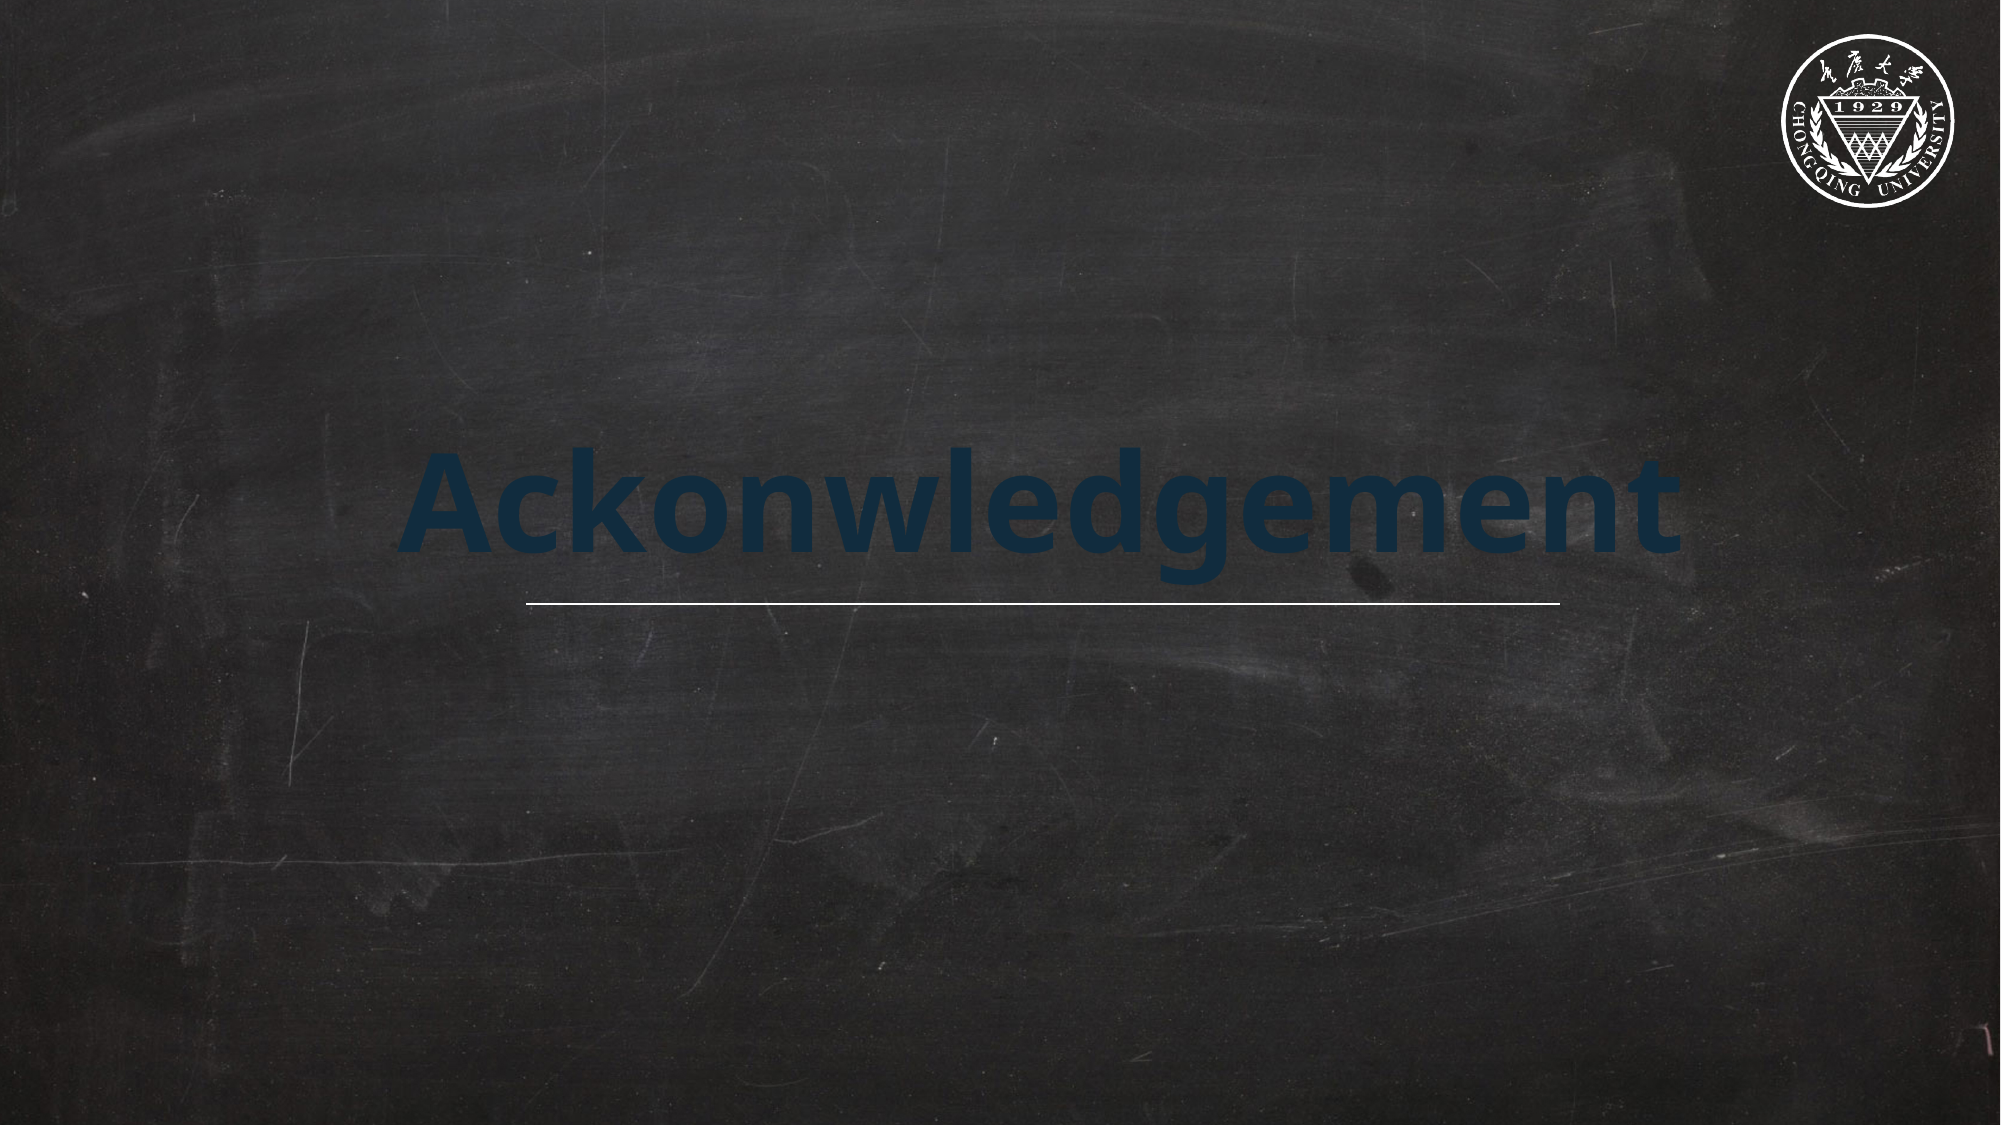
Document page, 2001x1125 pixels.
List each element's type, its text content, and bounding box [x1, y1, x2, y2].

picture [0, 0, 2001, 1125]
text_box Ackonwledgement [382, 407, 1701, 588]
